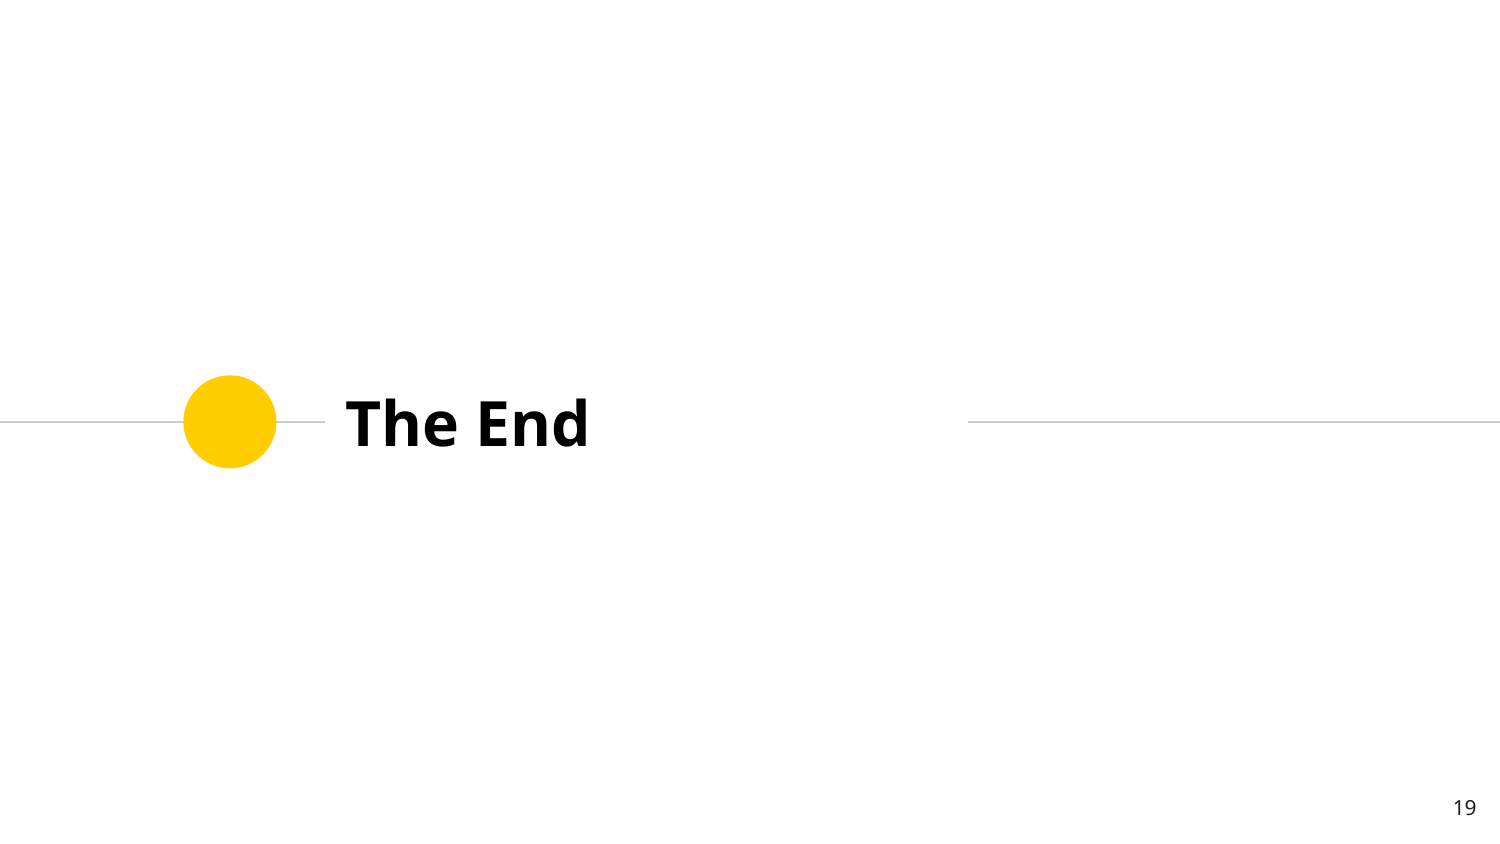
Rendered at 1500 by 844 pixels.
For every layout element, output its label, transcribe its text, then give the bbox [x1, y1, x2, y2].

title The End [330, 369, 977, 475]
text_box [186, 375, 276, 468]
slide_number ‹#› [1401, 779, 1492, 844]
